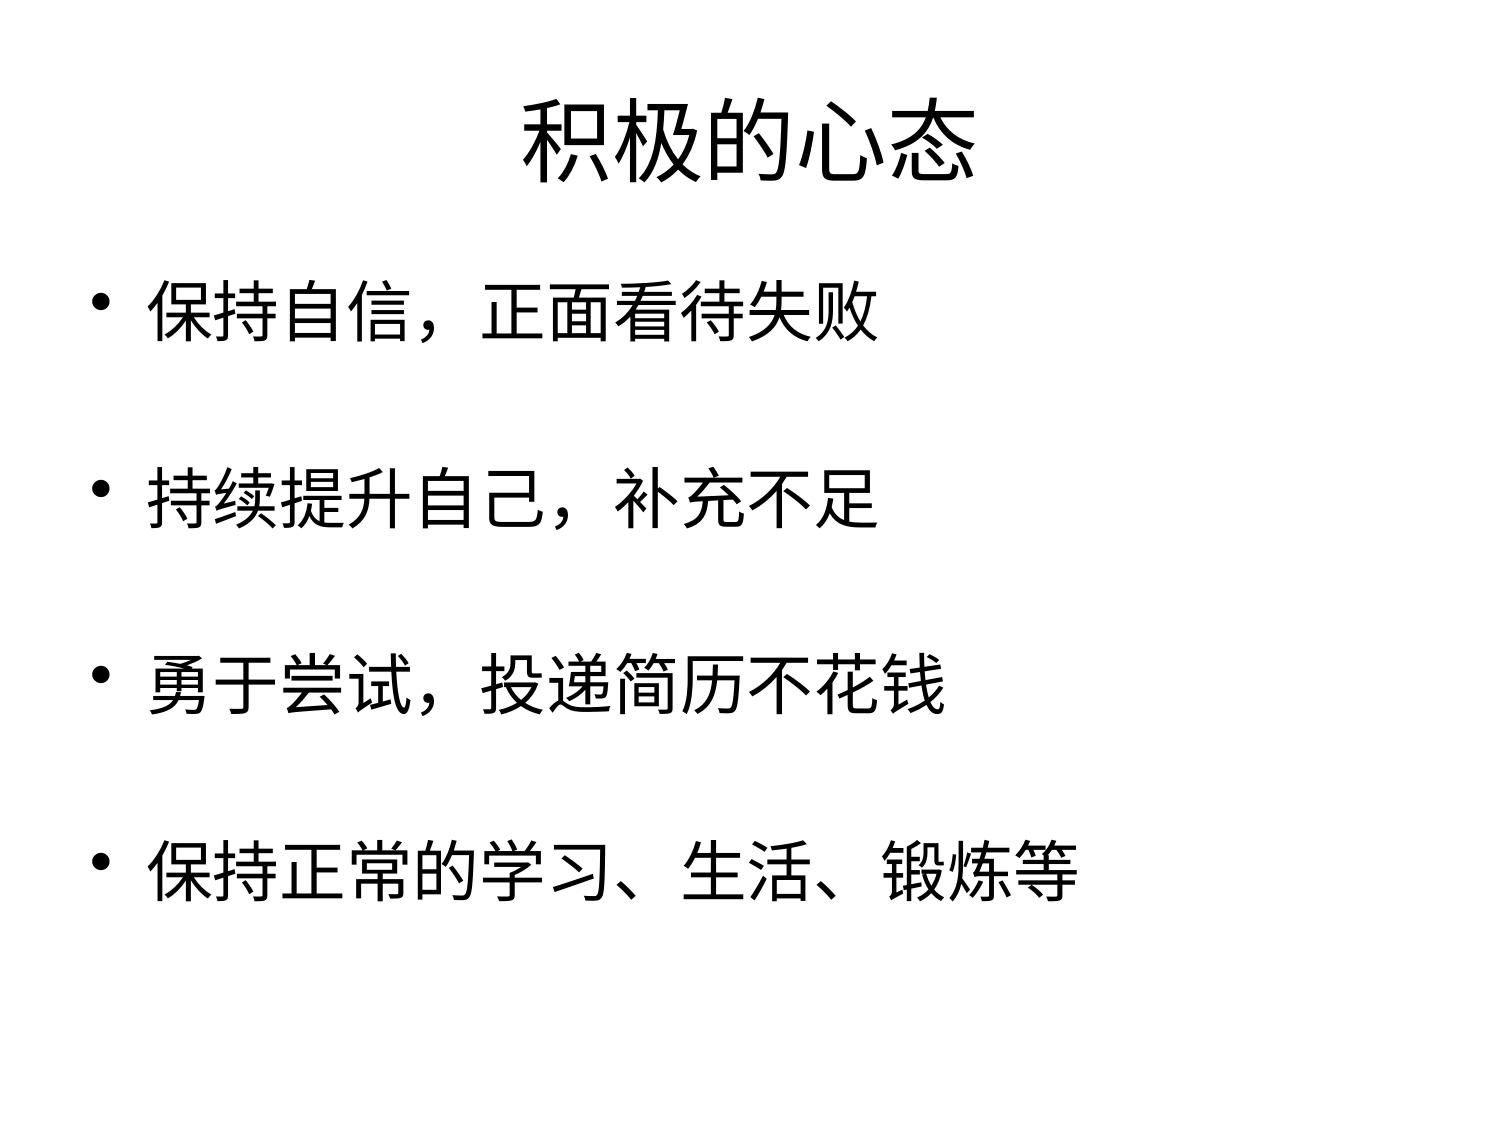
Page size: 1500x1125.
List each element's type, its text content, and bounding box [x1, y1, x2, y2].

title 积极的心态 [74, 44, 1426, 233]
list 保持自信，正面看待失败 持续提升自己，补充不足 勇于尝试，投递简历不花钱 保持正常的学习、生活、锻炼等 [74, 262, 1426, 1006]
